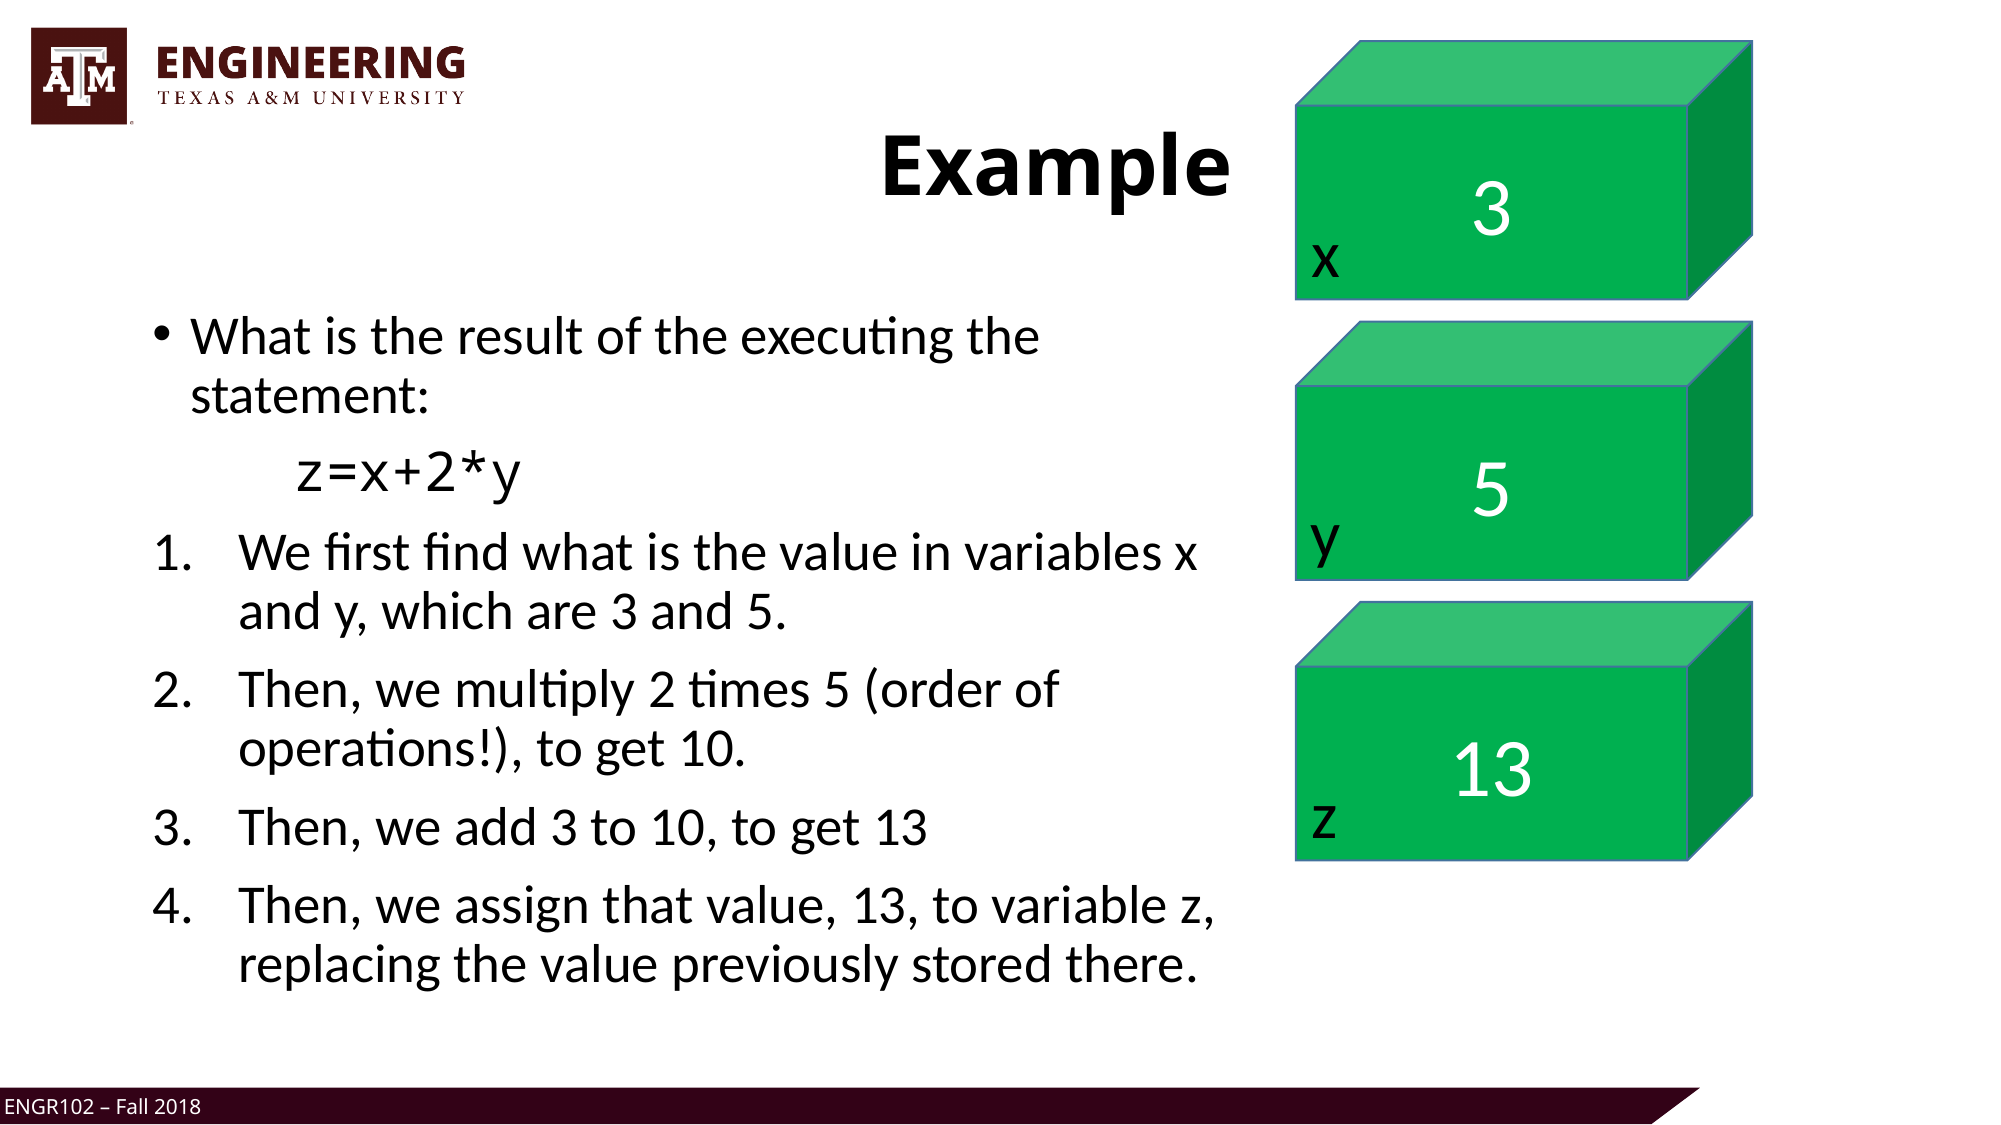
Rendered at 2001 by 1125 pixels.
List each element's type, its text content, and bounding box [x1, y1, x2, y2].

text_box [1295, 321, 1753, 580]
picture [24, 21, 474, 130]
list What is the result of the executing the statement: z=x+2*y We first find what is the value in variables x and y, which are 3 and 5. Then, we multiply 2 times 5 (order of operations!), to get 10. Then, we add 3 to 10, to get 13 Then, we assign that value, 13, to variable z, replacing the value previously stored there. [137, 299, 1248, 1014]
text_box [1295, 41, 1753, 300]
title Example [137, 59, 1248, 278]
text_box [1295, 601, 1753, 861]
